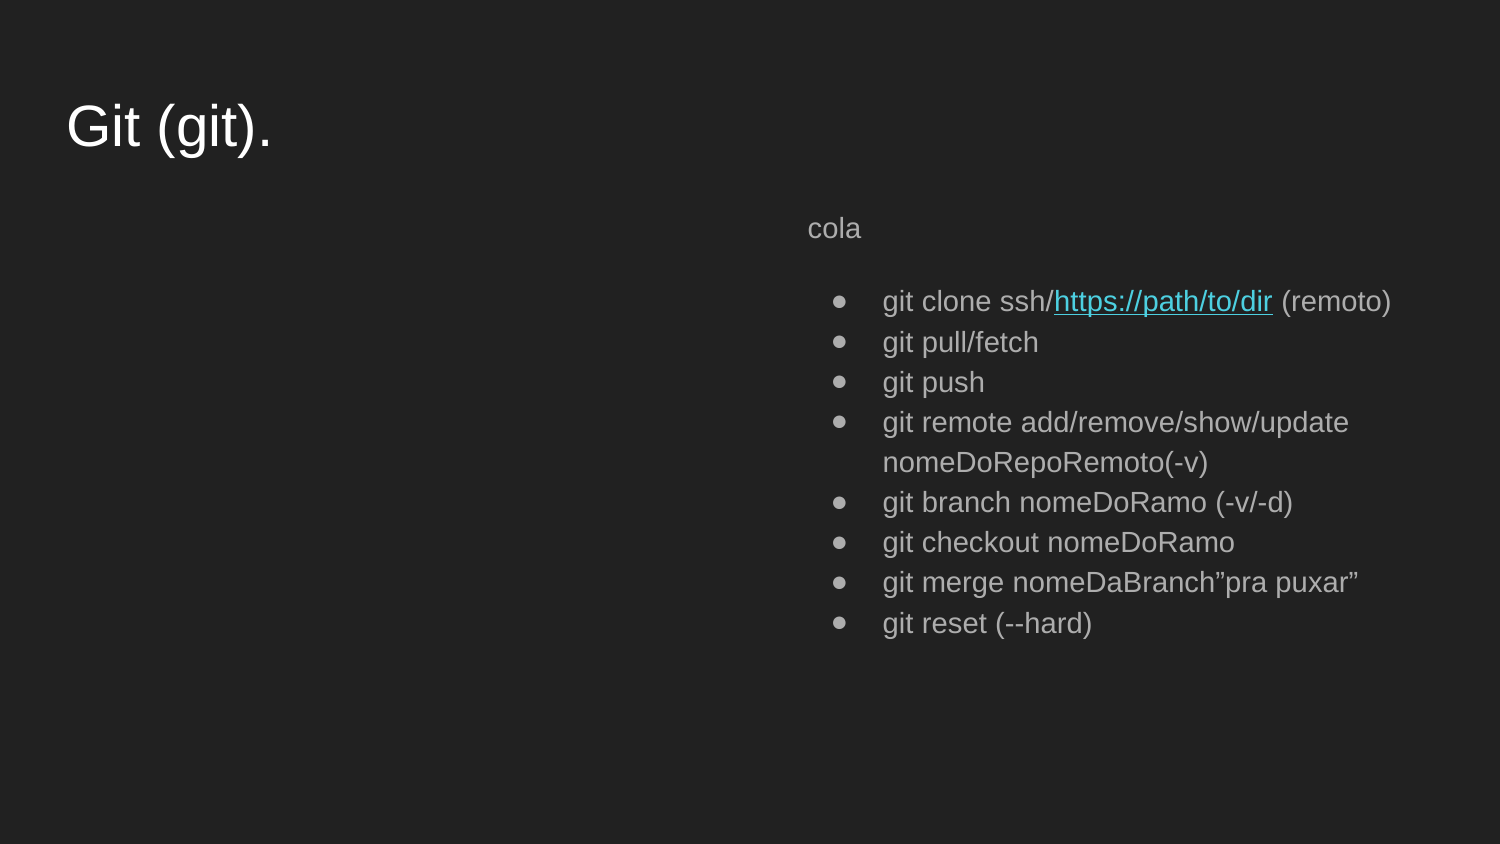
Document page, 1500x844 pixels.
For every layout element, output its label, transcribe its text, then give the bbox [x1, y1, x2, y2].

title Git (git). [51, 72, 1449, 167]
list cola git clone ssh/https://path/to/dir (remoto) git pull/fetch git push git remote add/remove/show/update nomeDoRepoRemoto(-v) git branch nomeDoRamo (-v/-d) git checkout nomeDoRamo git merge nomeDaBranch”pra puxar” git reset (--hard) [792, 189, 1449, 750]
